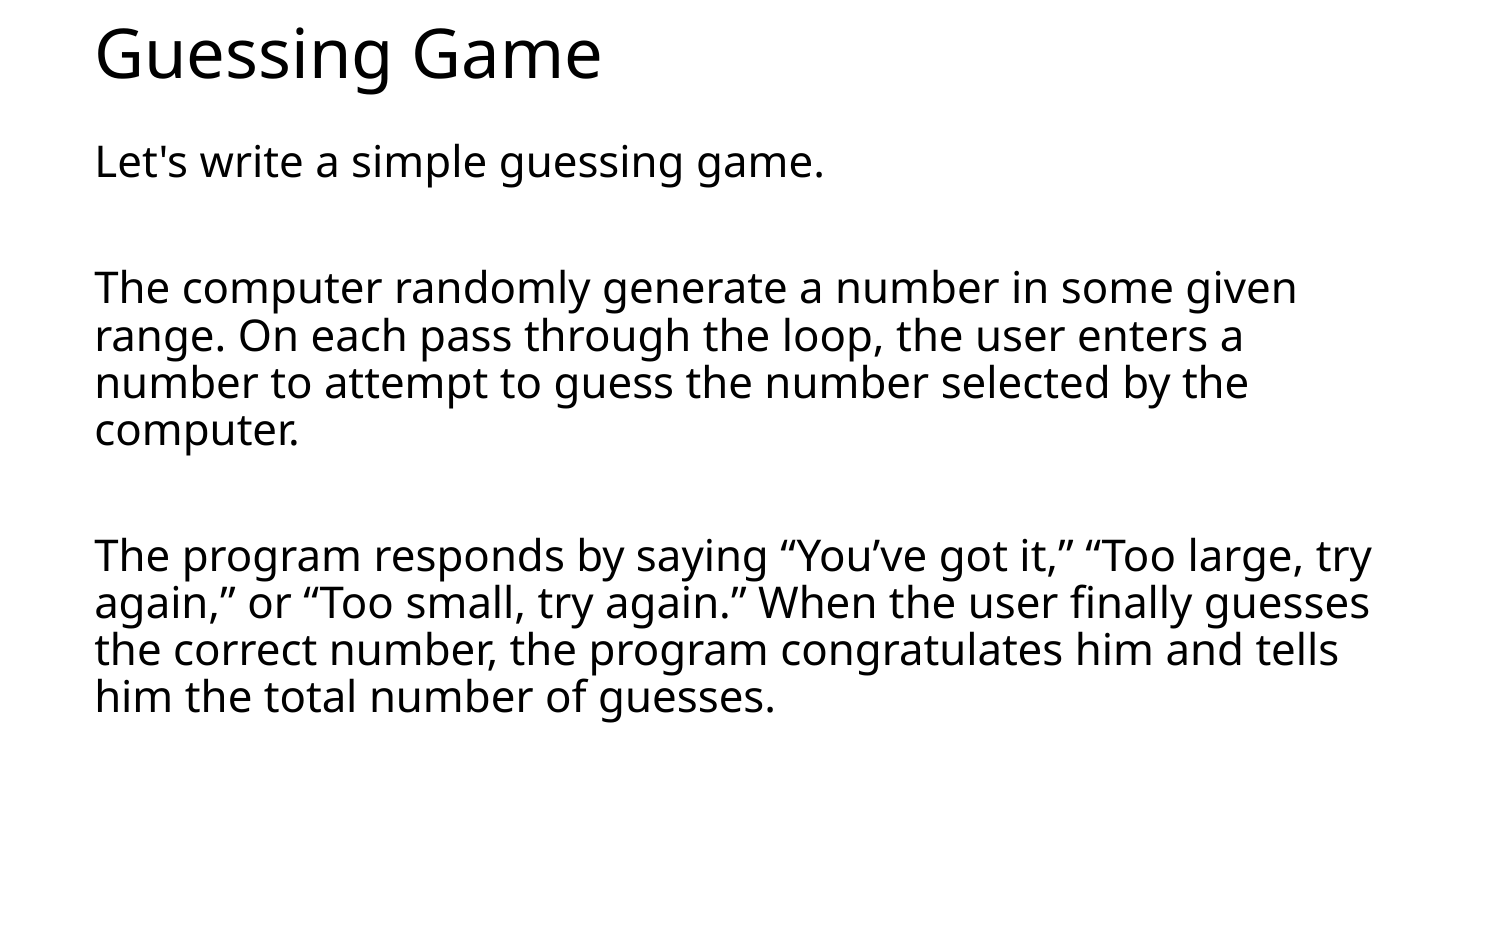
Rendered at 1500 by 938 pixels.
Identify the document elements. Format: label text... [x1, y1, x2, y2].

title Guessing Game [79, 0, 1237, 113]
list Let's write a simple guessing game. The computer randomly generate a number in some given range. On each pass through the loop, the user enters a number to attempt to guess the number selected by the computer. The program responds by saying “You’ve got it,” “Too large, try again,” or “Too small, try again.” When the user finally guesses the correct number, the program congratulates him and tells him the total number of guesses. [79, 132, 1401, 922]
